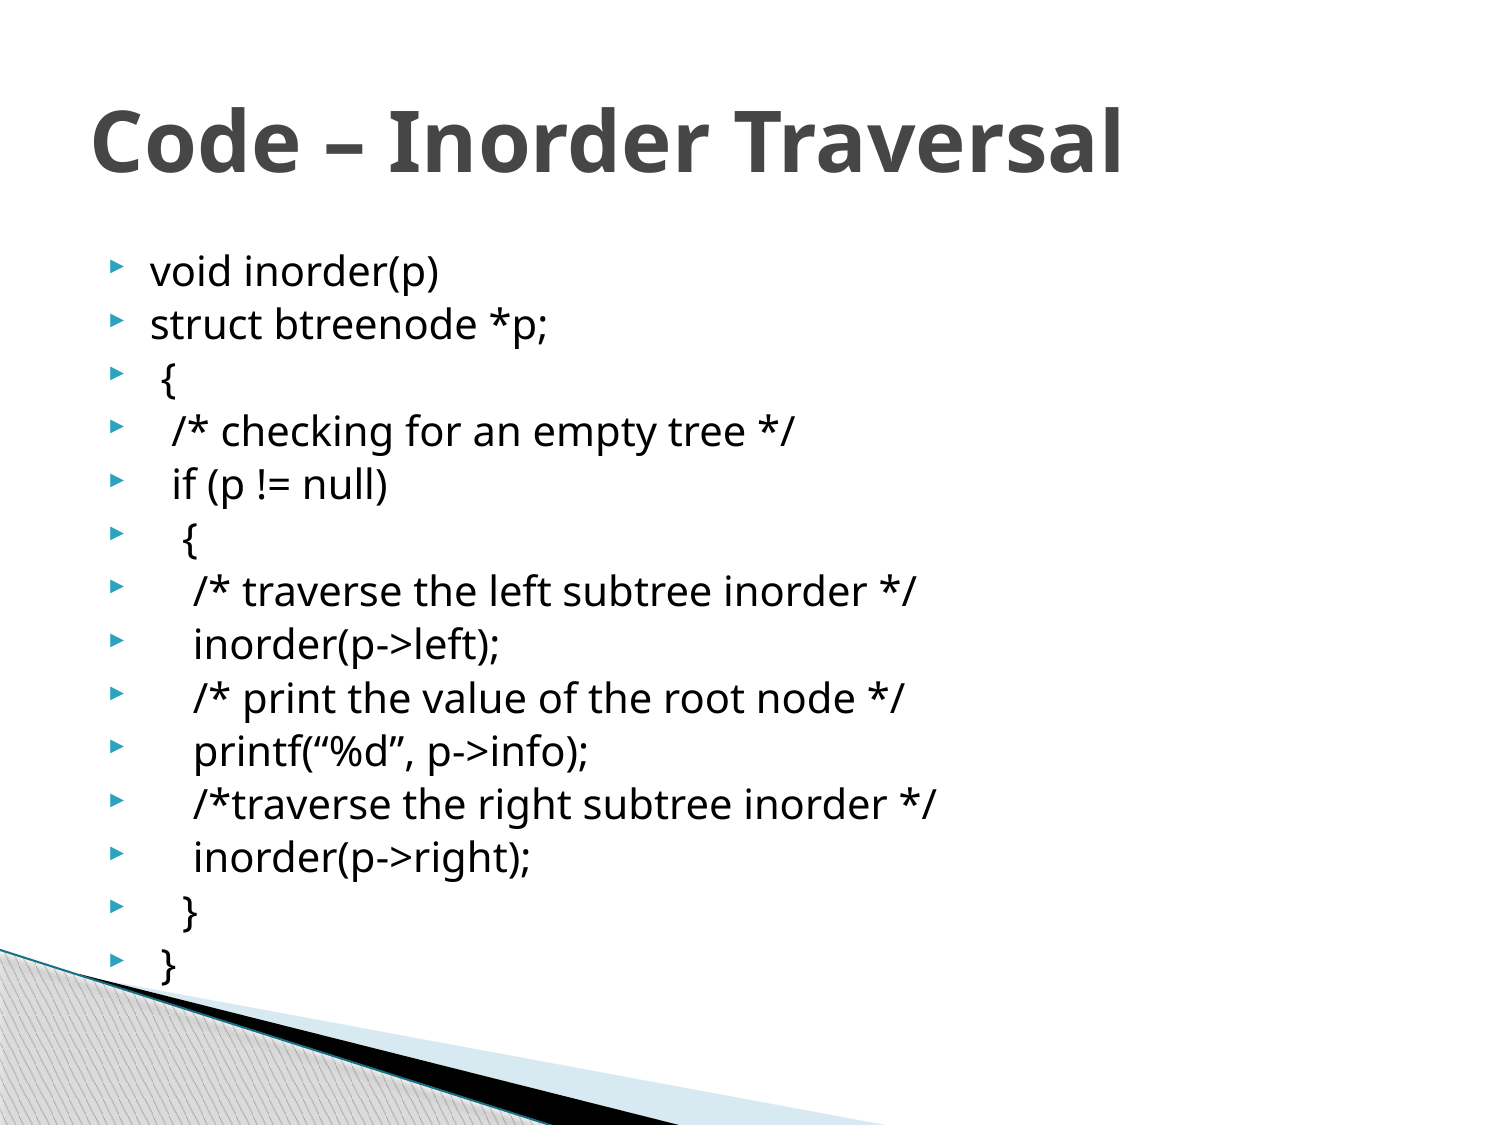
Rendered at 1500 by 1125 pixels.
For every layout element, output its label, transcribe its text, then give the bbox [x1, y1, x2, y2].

title Code – Inorder Traversal [75, 45, 1425, 233]
list void inorder(p) struct btreenode *p; { /* checking for an empty tree */ if (p != null) { /* traverse the left subtree inorder */ inorder(p->left); /* print the value of the root node */ printf(“%d”, p->info); /*traverse the right subtree inorder */ inorder(p->right); } } [74, 242, 1426, 986]
